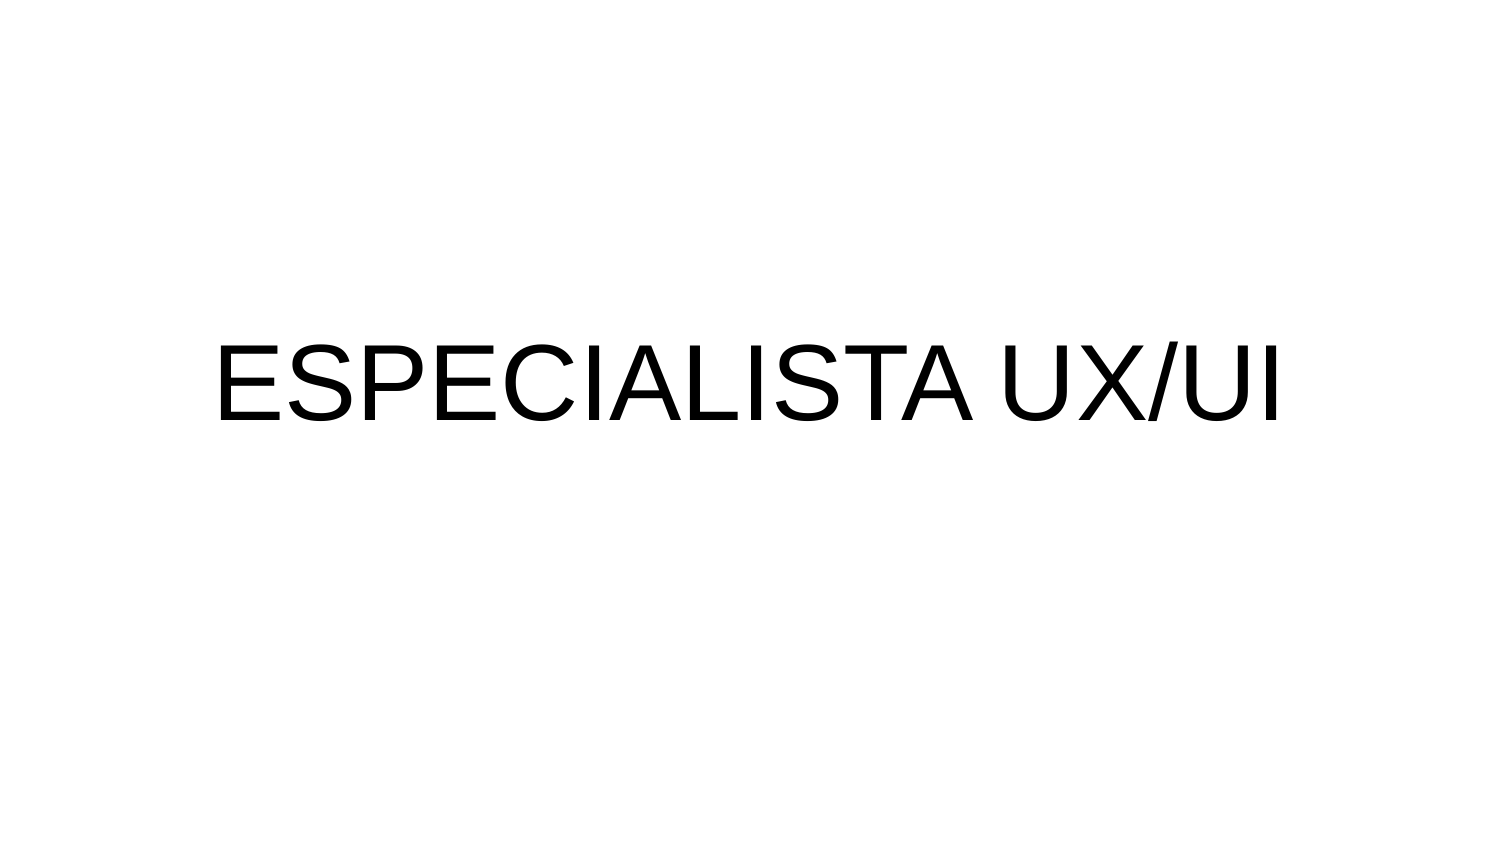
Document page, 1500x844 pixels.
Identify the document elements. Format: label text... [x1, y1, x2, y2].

title ESPECIALISTA UX/UI [51, 122, 1449, 459]
